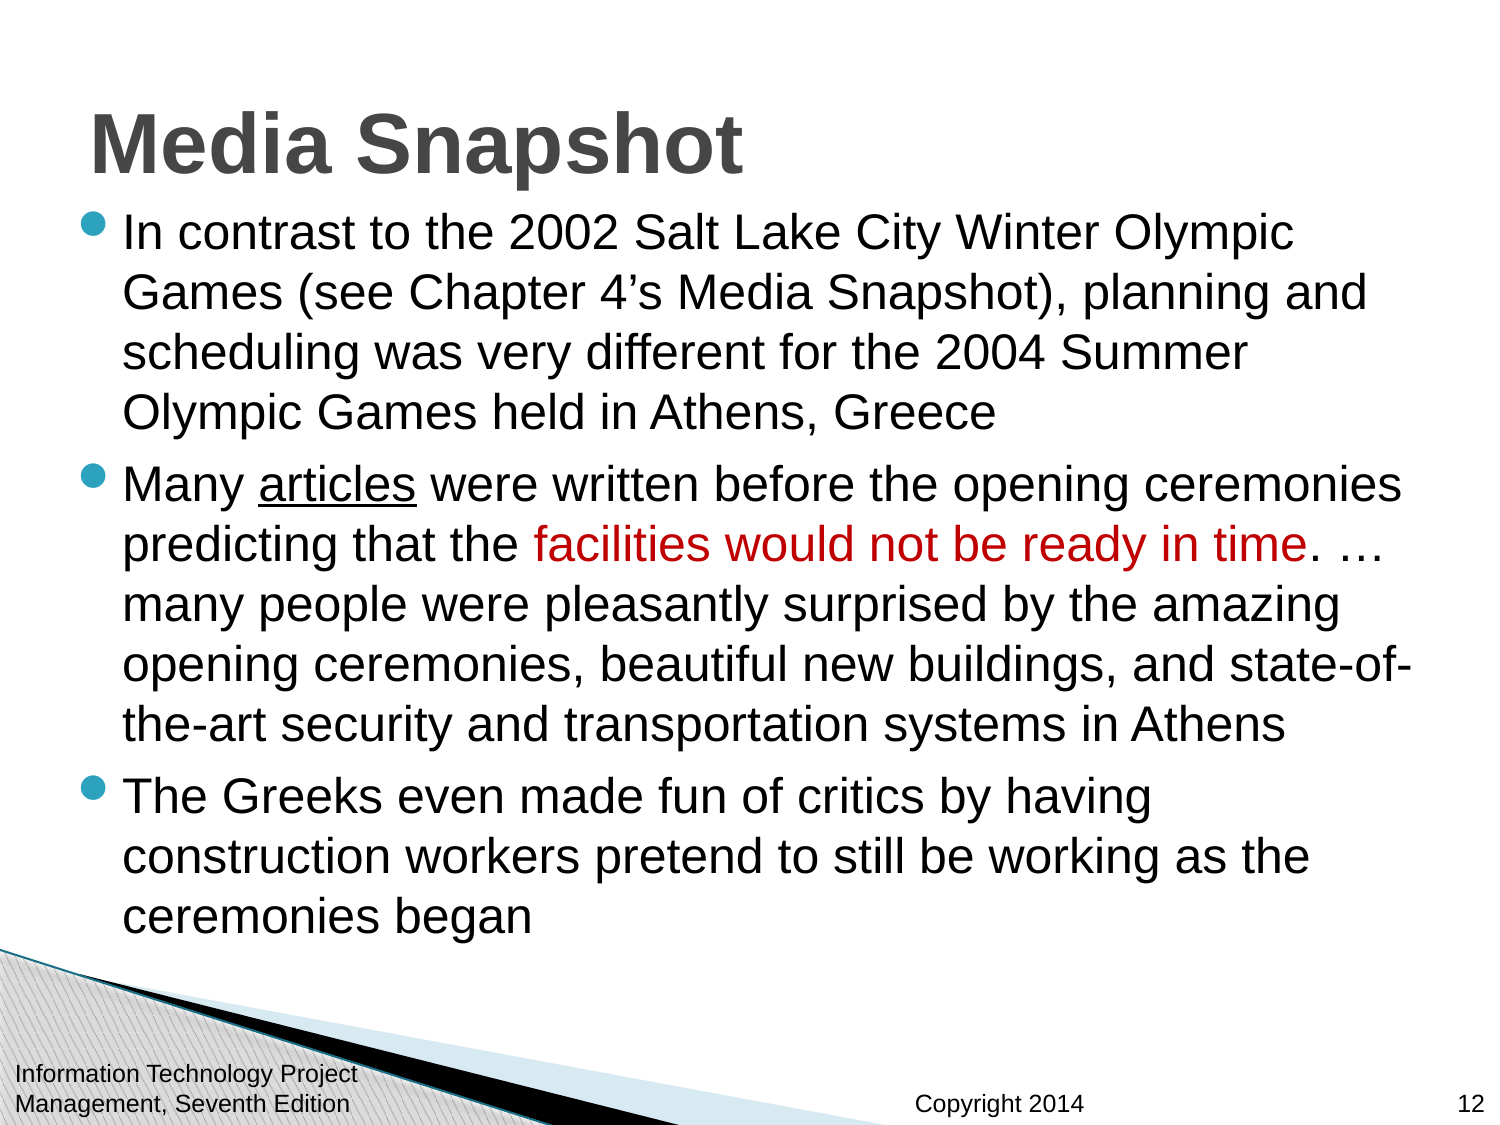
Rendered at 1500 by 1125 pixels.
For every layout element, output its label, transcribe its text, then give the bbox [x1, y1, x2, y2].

text_box In contrast to the 2002 Salt Lake City Winter Olympic Games (see Chapter 4’s Media Snapshot), planning and scheduling was very different for the 2004 Summer Olympic Games held in Athens, Greece Many articles were written before the opening ceremonies predicting that the facilities would not be ready in time. …many people were pleasantly surprised by the amazing opening ceremonies, beautiful new buildings, and state-of-the-art security and transportation systems in Athens The Greeks even made fun of critics by having construction workers pretend to still be working as the ceremonies began [62, 191, 1450, 951]
slide_number 12 [1408, 1065, 1500, 1125]
title Media Snapshot [75, 45, 1425, 191]
